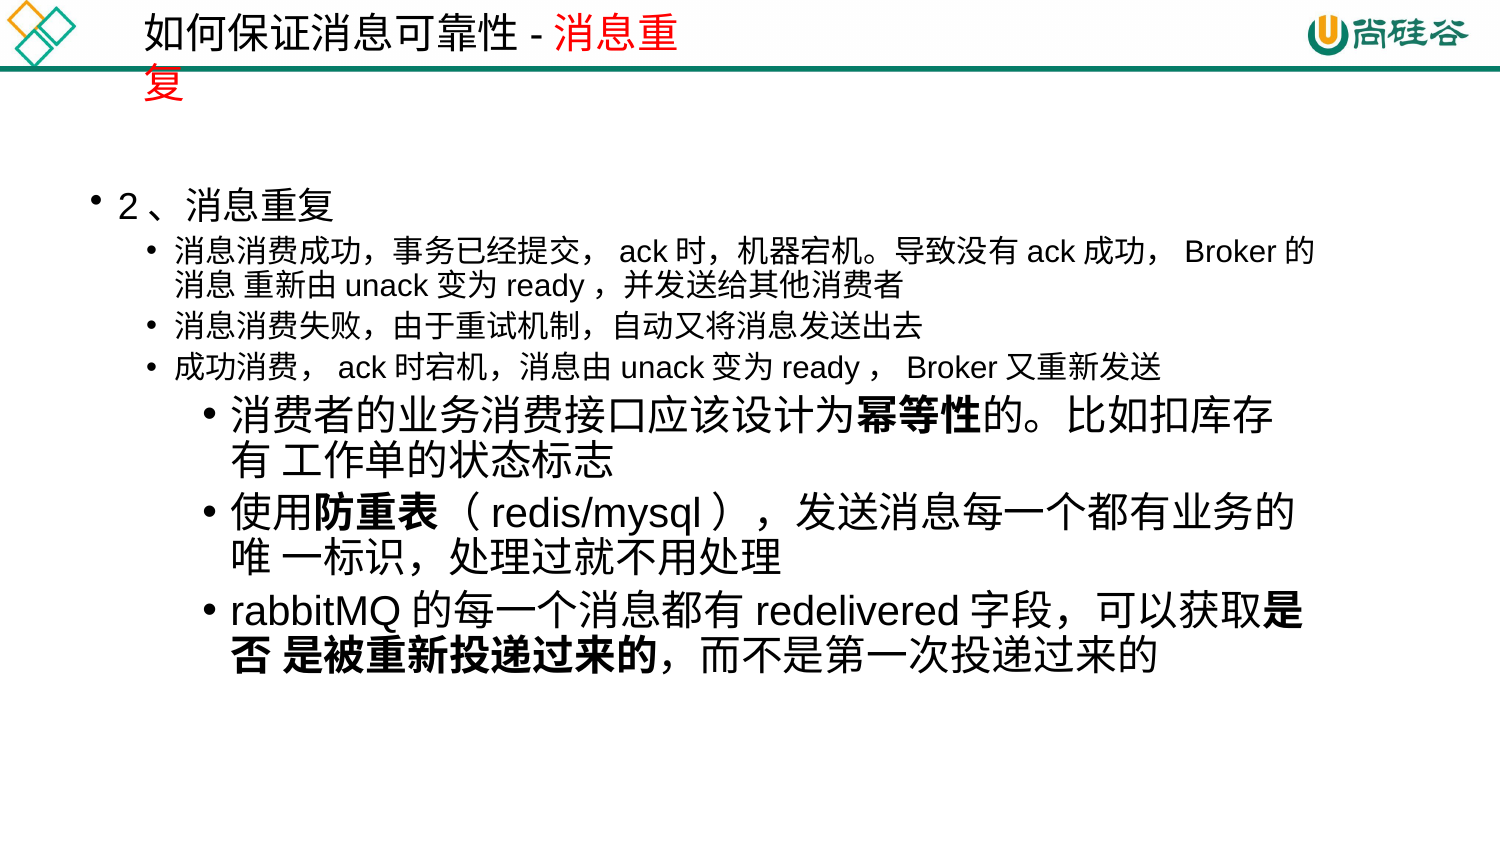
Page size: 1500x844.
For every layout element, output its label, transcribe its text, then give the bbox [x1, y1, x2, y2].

text_box 2、消息重复 消息消费成功，事务已经提交，ack时，机器宕机。导致没有ack成功，Broker的消息 重新由unack变为ready，并发送给其他消费者 消息消费失败，由于重试机制，自动又将消息发送出去 成功消费，ack时宕机，消息由unack变为ready，Broker又重新发送 消费者的业务消费接口应该设计为幂等性的。比如扣库存有 工作单的状态标志 使用防重表（redis/mysql），发送消息每一个都有业务的唯 一标识，处理过就不用处理 rabbitMQ的每一个消息都有redelivered字段，可以获取是否 是被重新投递过来的，而不是第一次投递过来的 [87, 175, 1335, 680]
title 如何保证消息可靠性-消息重复 [141, 5, 702, 149]
picture [0, 0, 1500, 72]
